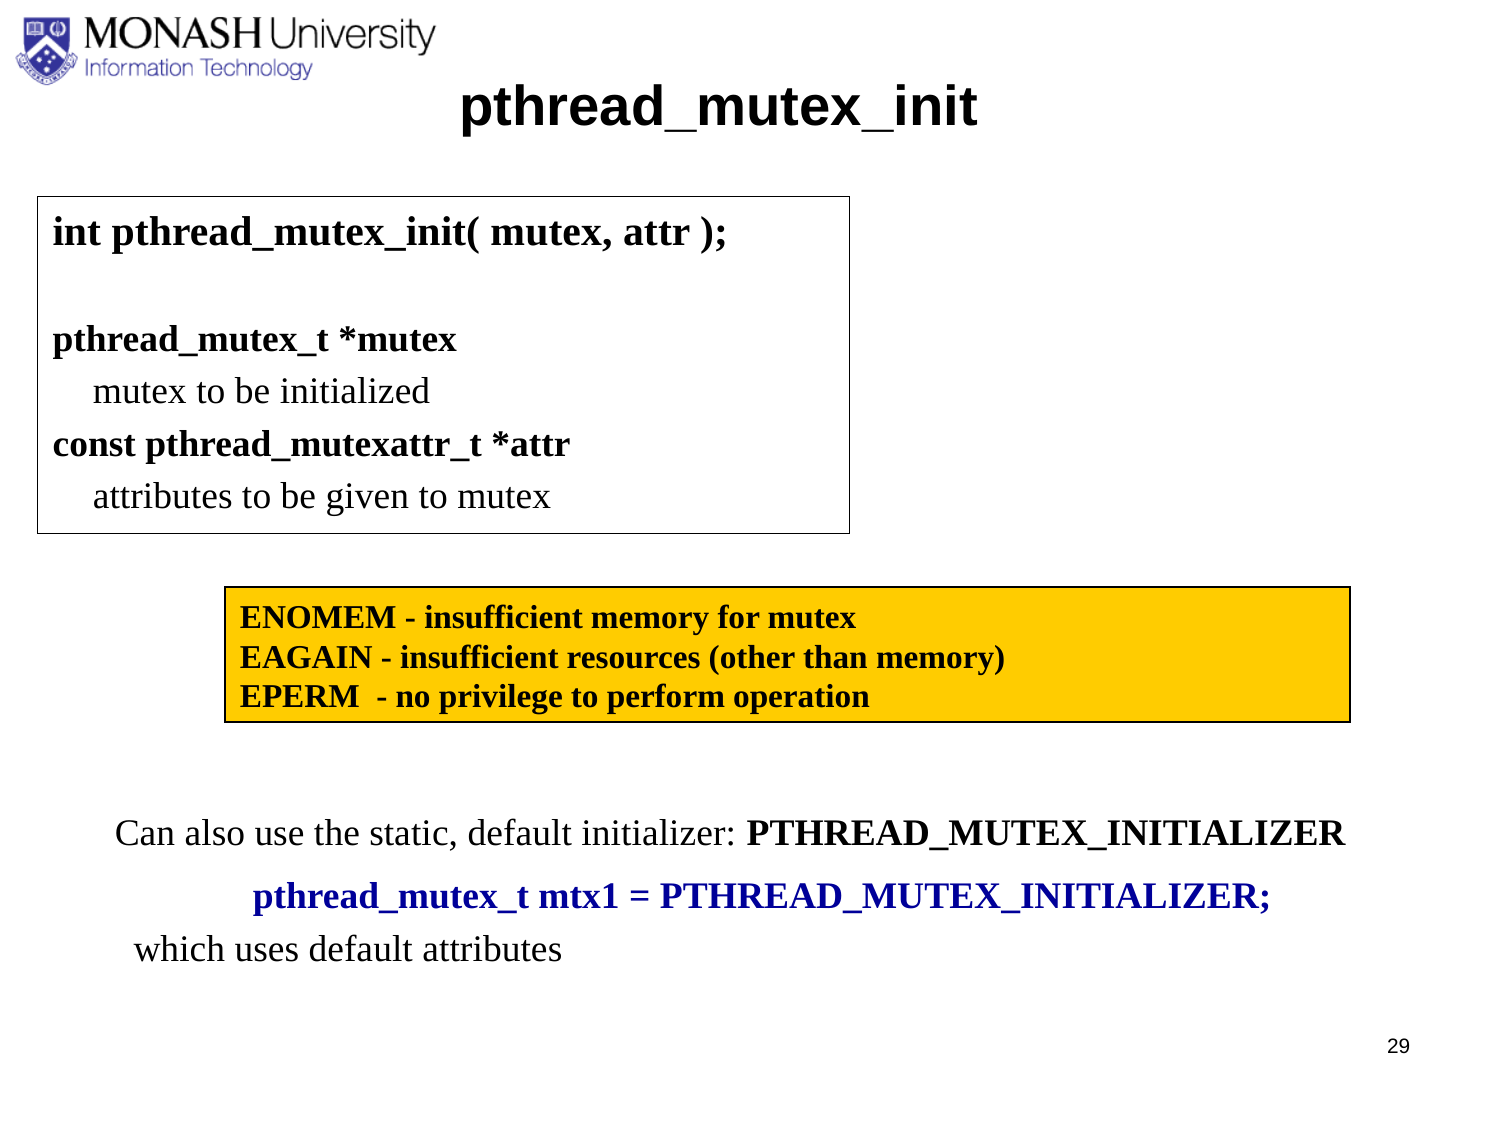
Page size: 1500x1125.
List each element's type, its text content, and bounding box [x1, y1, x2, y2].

list int pthread_mutex_init( mutex, attr ); pthread_mutex_t *mutex mutex to be initialized const pthread_mutexattr_t *attr attributes to be given to mutex [37, 196, 850, 534]
picture [0, 0, 438, 101]
text_box Can also use the static, default initializer: PTHREAD_MUTEX_INITIALIZER pthread_mutex_t mtx1 = PTHREAD_MUTEX_INITIALIZER; which uses default attributes [99, 800, 1425, 977]
text_box ENOMEM - insufficient memory for mutex EAGAIN - insufficient resources (other than memory) EPERM - no privilege to perform operation [224, 587, 1350, 722]
title pthread_mutex_init [362, 62, 1075, 143]
slide_number 29 [1112, 1024, 1426, 1101]
